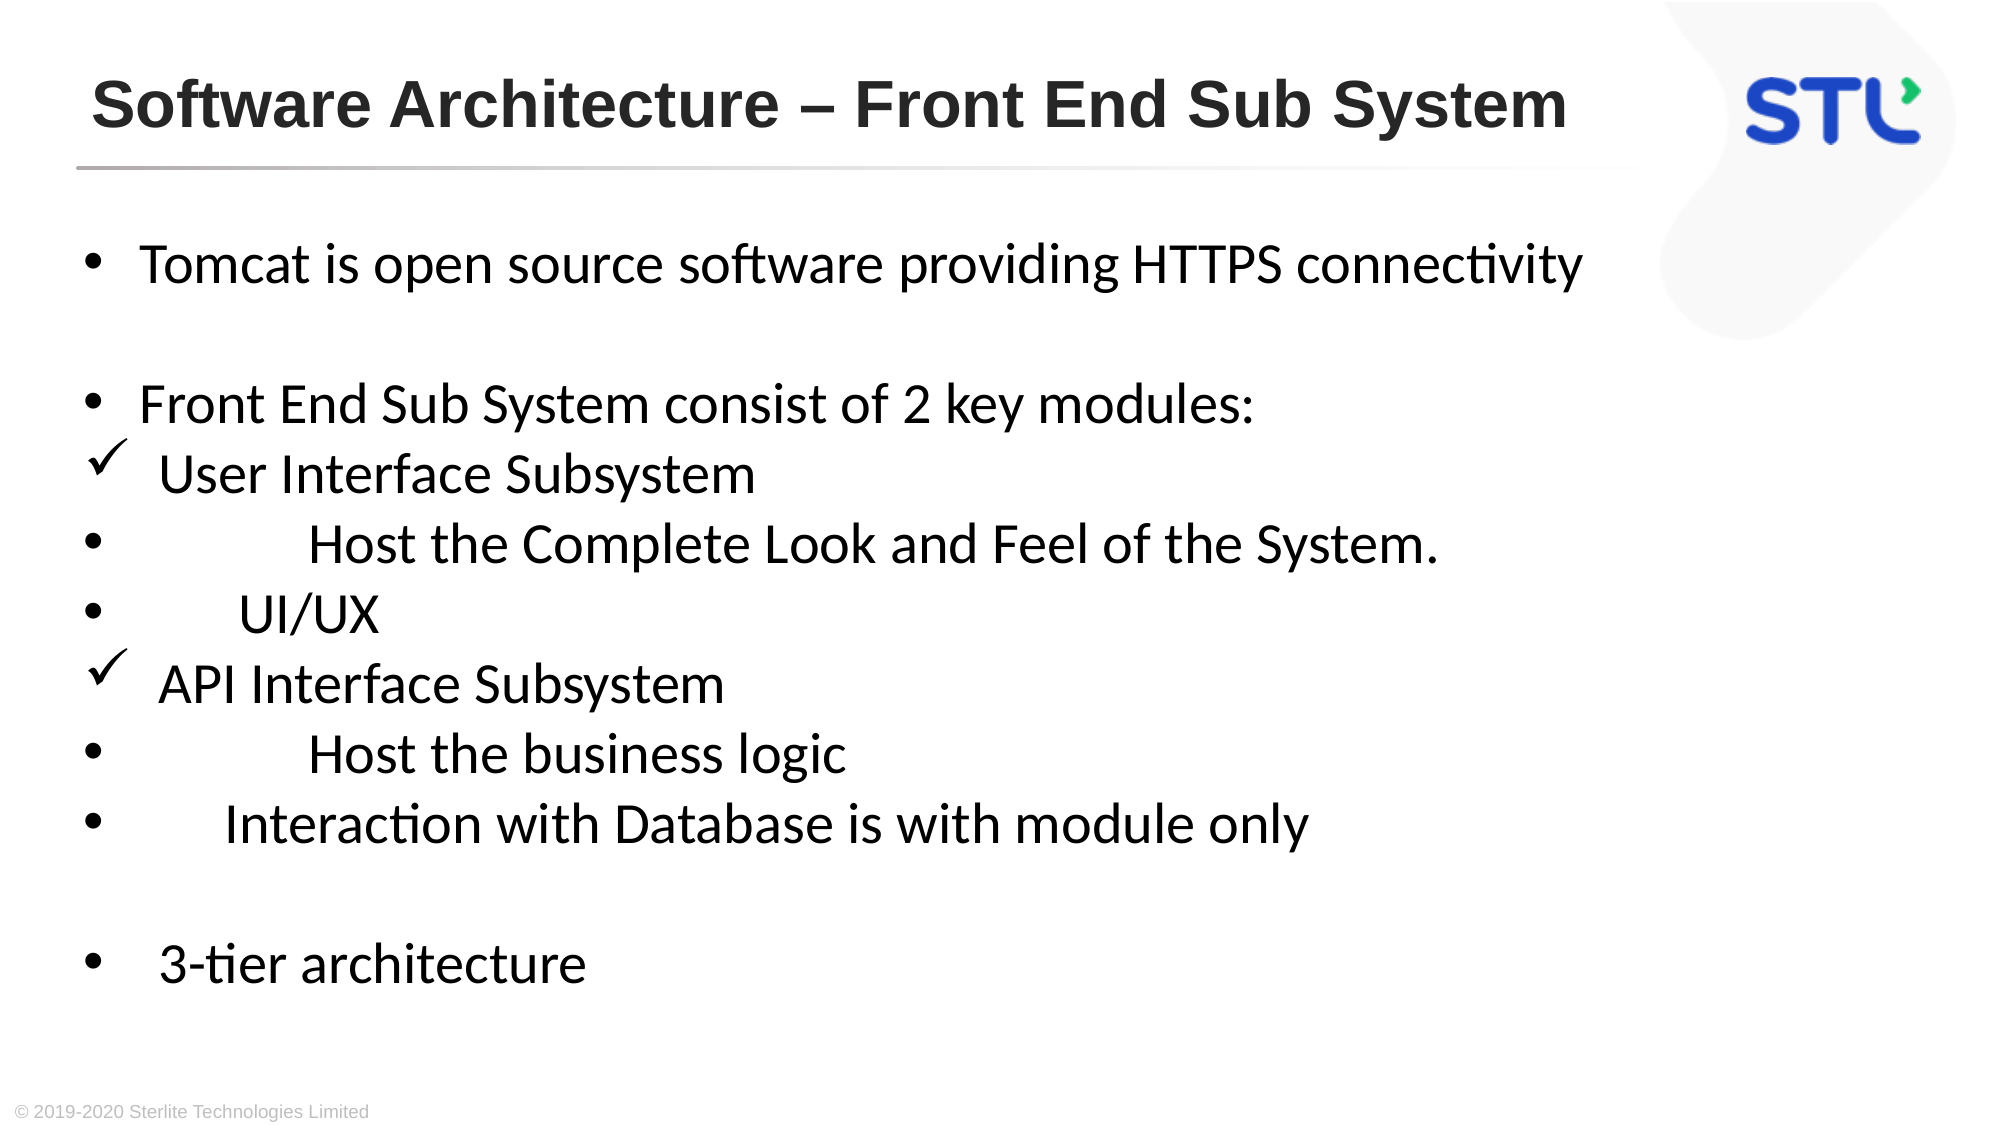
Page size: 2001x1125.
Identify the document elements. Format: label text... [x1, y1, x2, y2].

footer © 2019-2020 Sterlite Technologies Limited [0, 1083, 455, 1125]
text_box Tomcat is open source software providing HTTPS connectivity Front End Sub System consist of 2 key modules: User Interface Subsystem Host the Complete Look and Feel of the System. UI/UX API Interface Subsystem Host the business logic Interaction with Database is with module only 3-tier architecture [76, 217, 1821, 1118]
picture [1746, 77, 1921, 145]
title Software Architecture – Front End Sub System [76, 35, 1686, 167]
